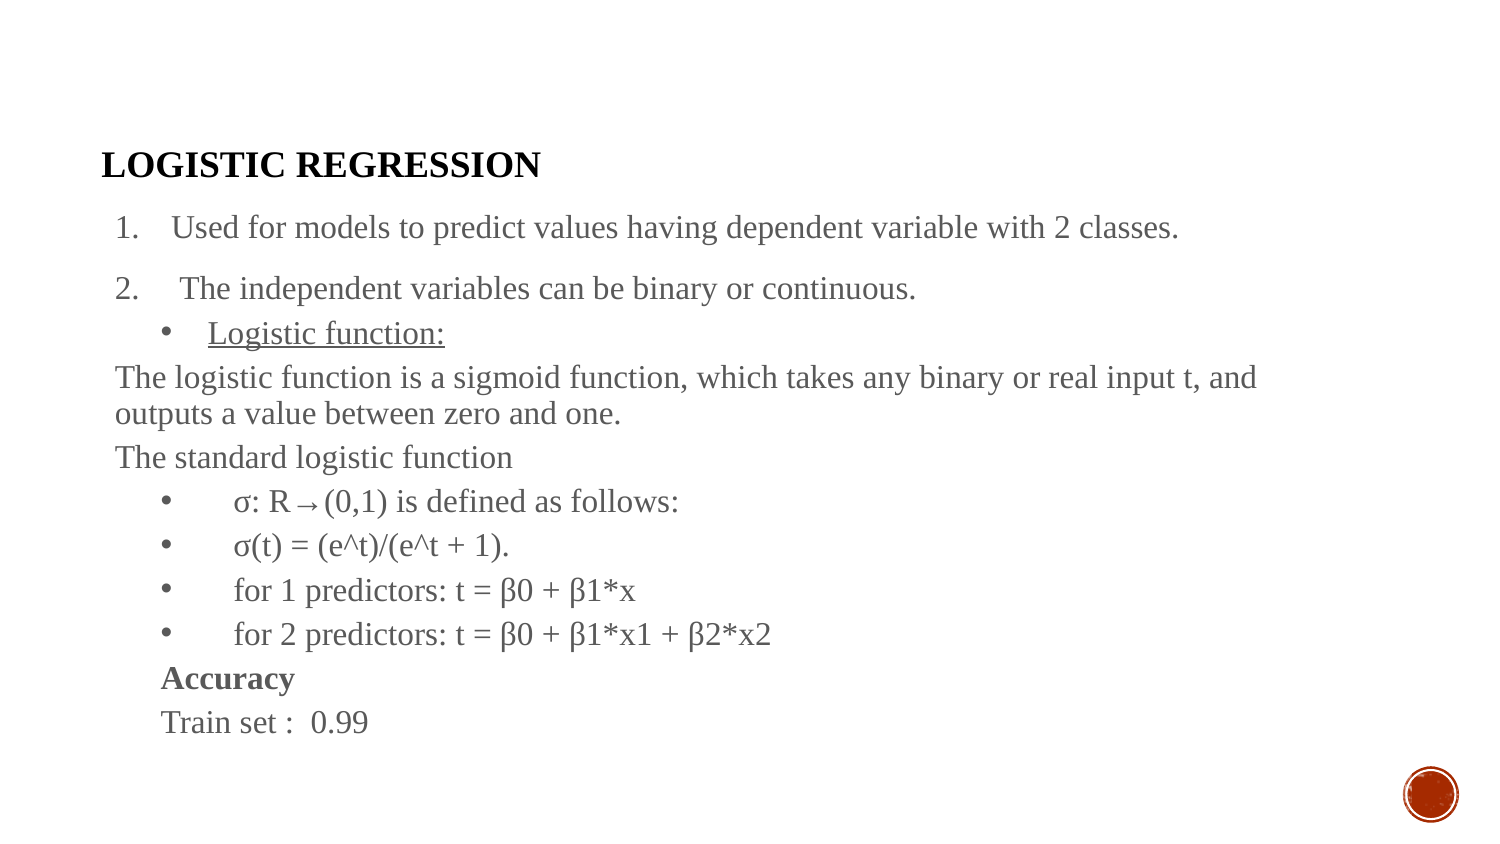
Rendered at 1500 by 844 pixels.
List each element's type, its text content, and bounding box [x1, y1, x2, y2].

text_box Used for models to predict values having dependent variable with 2 classes. The independent variables can be binary or continuous. Logistic function: The logistic function is a sigmoid function, which takes any binary or real input t, and outputs a value between zero and one. The standard logistic function σ: R→(0,1) is defined as follows: σ(t) = (e^t)/(e^t + 1). for 1 predictors: t = β0 + β1*x for 2 predictors: t = β0 + β1*x1 + β2*x2 Accuracy Train set : 0.99 [25, 130, 1348, 723]
